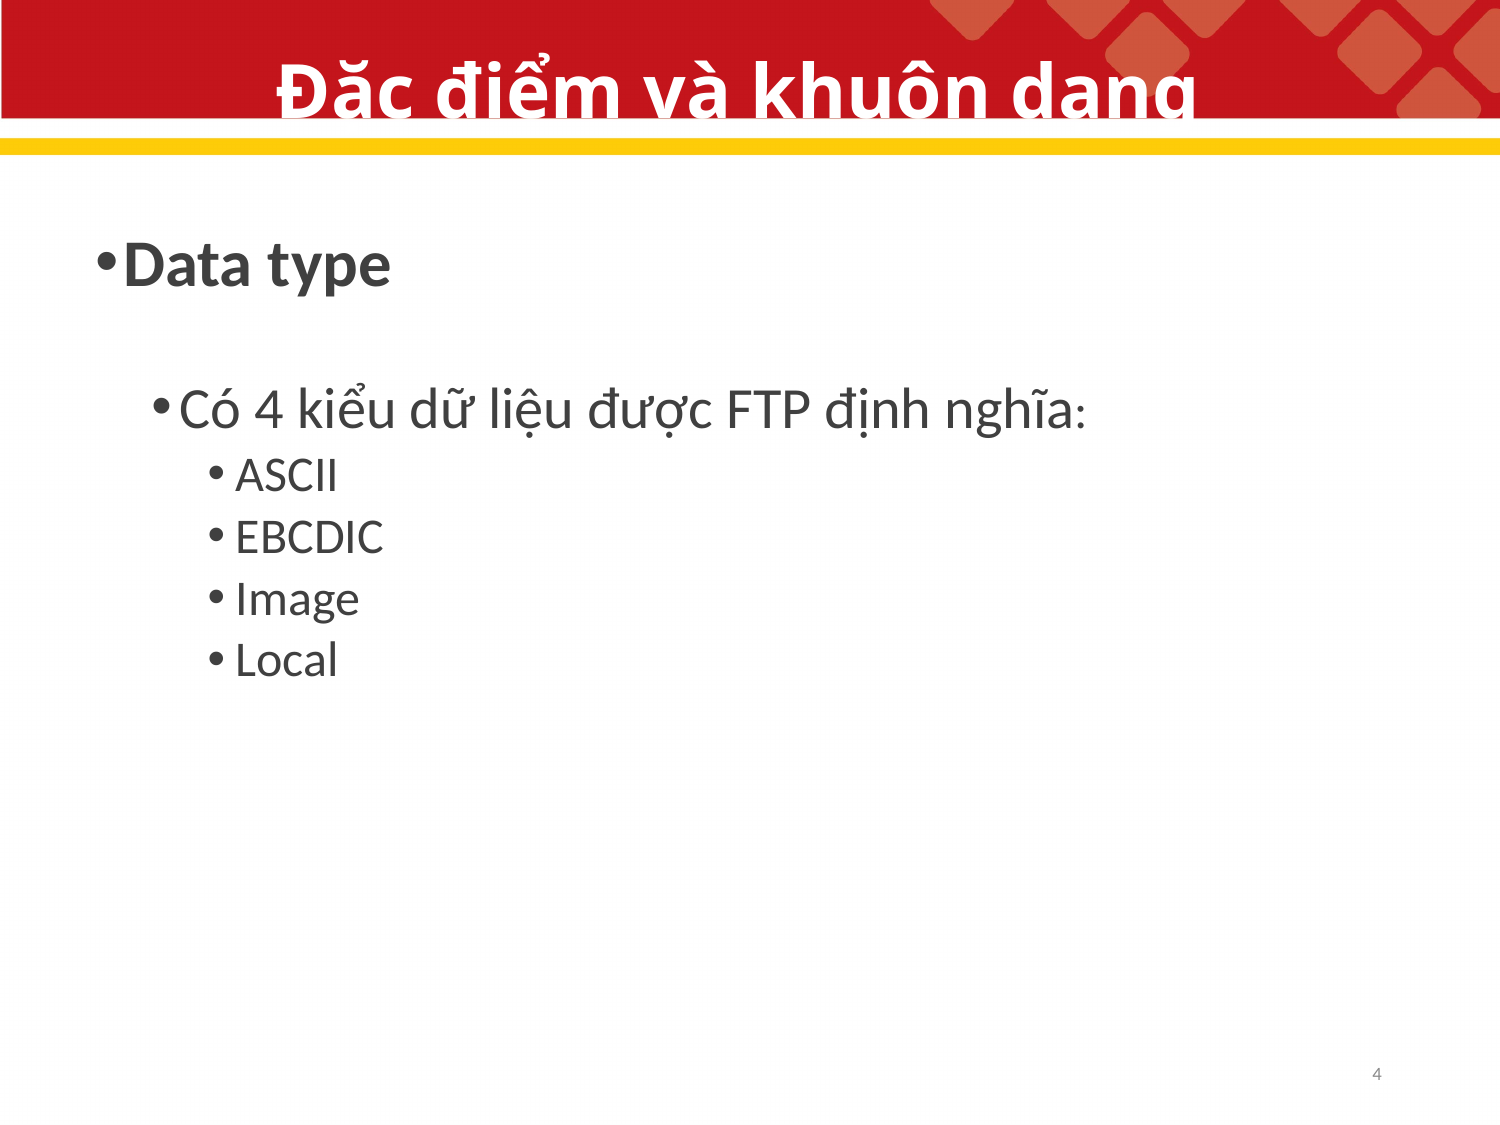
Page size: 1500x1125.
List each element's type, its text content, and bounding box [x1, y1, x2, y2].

title Đặc điểm và khuôn dạng [80, 0, 1397, 204]
slide_number 4 [1059, 1042, 1397, 1103]
list Data type Có 4 kiểu dữ liệu được FTP định nghĩa: ASCII EBCDIC Image Local [80, 220, 1397, 1025]
picture [0, 0, 1500, 1125]
